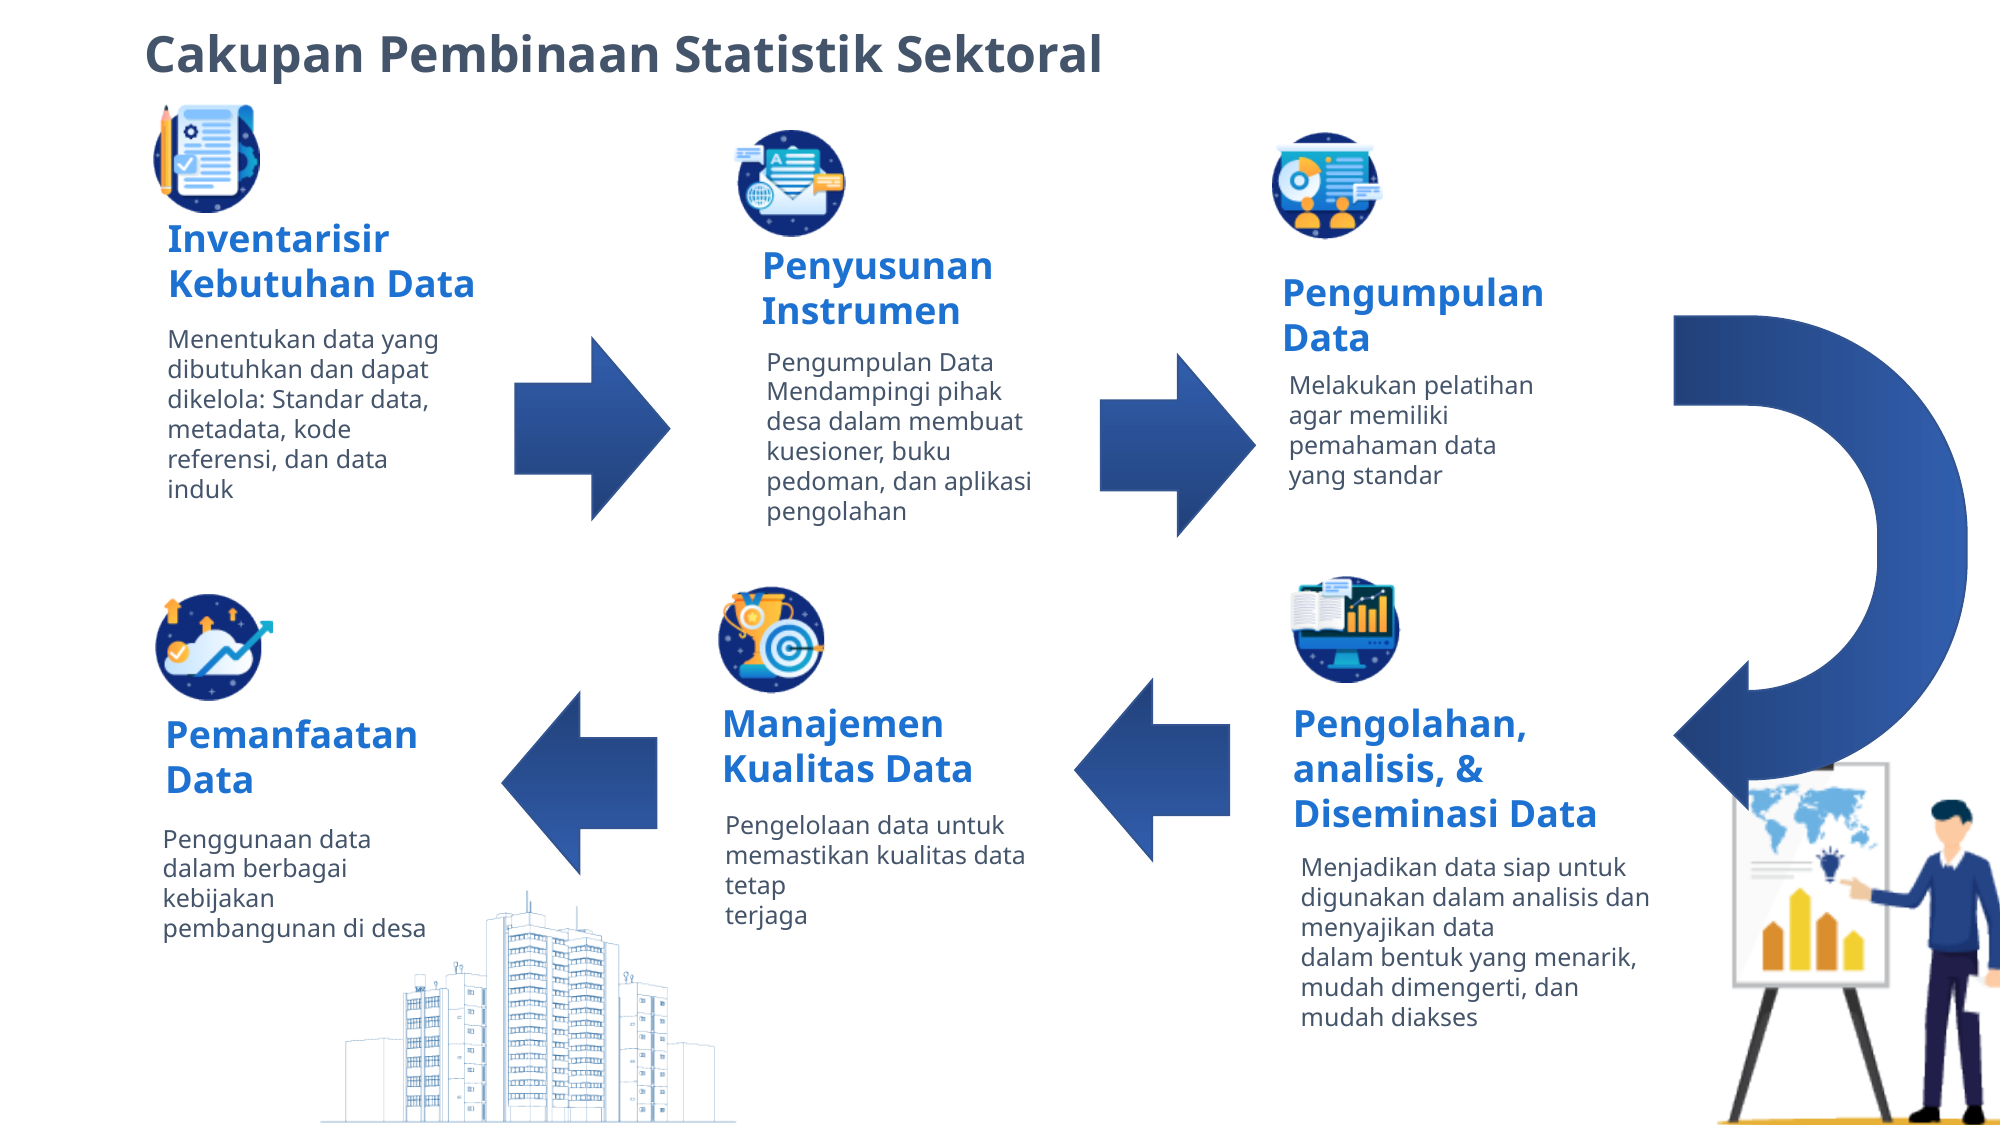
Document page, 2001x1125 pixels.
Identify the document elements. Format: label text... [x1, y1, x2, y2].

text_box Inventarisir Kebutuhan Data [153, 207, 510, 312]
text_box Menentukan data yang dibutuhkan dan dapat dikelola: Standar data, metadata, kode referensi, dan data induk [152, 316, 464, 511]
text_box Pengolahan, analisis, & Diseminasi Data [1278, 693, 1635, 843]
picture [734, 130, 846, 237]
picture [153, 104, 260, 213]
text_box [1099, 352, 1257, 539]
text_box Menjadikan data siap untuk digunakan dalam analisis dan menyajikan data dalam bentuk yang menarik, mudah dimengerti, dan mudah diakses [1285, 844, 1683, 1039]
picture [1272, 132, 1383, 240]
text_box Penyusunan Instrumen [747, 235, 1104, 340]
text_box [501, 690, 658, 876]
text_box [514, 336, 671, 522]
text_box Penggunaan data dalam berbagai kebijakan pembangunan di desa [147, 815, 446, 951]
picture [1290, 576, 1401, 683]
text_box Manajemen Kualitas Data [707, 692, 1064, 798]
picture [718, 586, 826, 694]
text_box Pengelolaan data untuk memastikan kualitas data tetap terjaga [710, 802, 1046, 937]
text_box Pengumpulan Data [1267, 261, 1624, 367]
picture [320, 890, 736, 1123]
text_box Pemanfaatan Data [150, 703, 507, 809]
picture [1717, 758, 2000, 1125]
text_box Cakupan Pembinaan Statistik Sektoral [129, 15, 1768, 90]
picture [155, 594, 273, 701]
text_box [1073, 677, 1231, 863]
text_box Melakukan pelatihan agar memiliki pemahaman data yang standar [1273, 367, 1576, 497]
text_box Pengumpulan Data Mendampingi pihak desa dalam membuat kuesioner, buku pedoman, dan aplikasi pengolahan [751, 340, 1054, 533]
text_box [1673, 315, 1968, 780]
